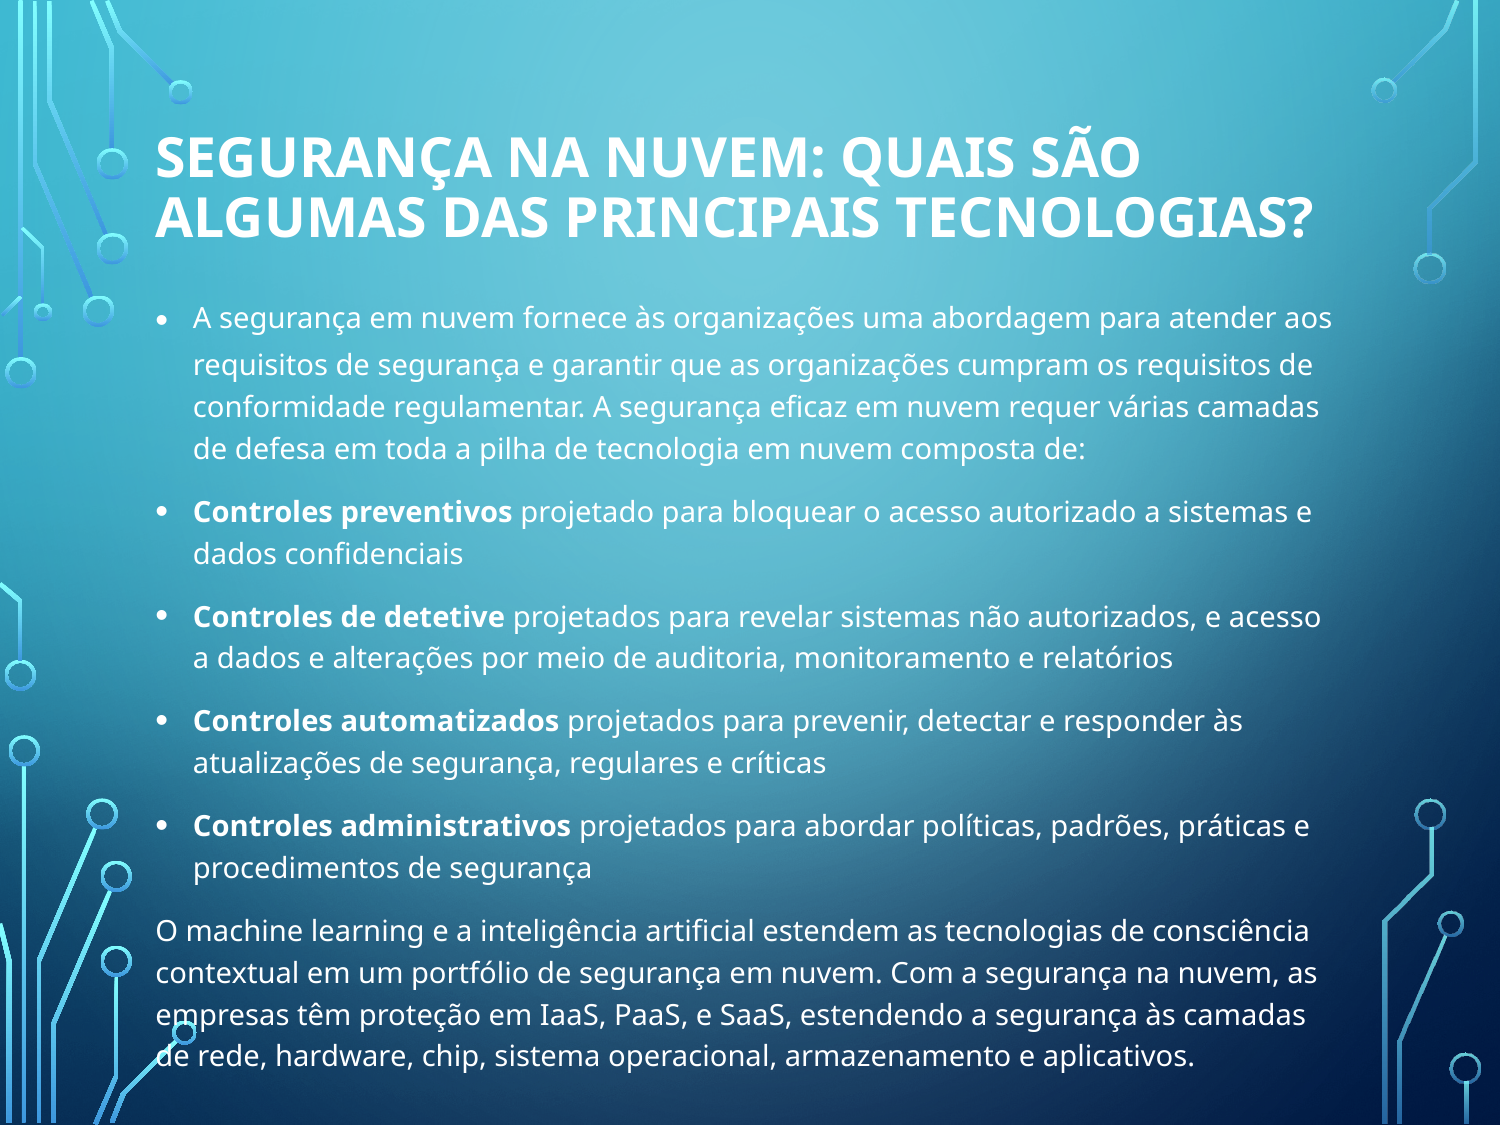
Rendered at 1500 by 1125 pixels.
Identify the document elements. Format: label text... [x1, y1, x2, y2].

list A segurança em nuvem fornece às organizações uma abordagem para atender aos requisitos de segurança e garantir que as organizações cumpram os requisitos de conformidade regulamentar. A segurança eficaz em nuvem requer várias camadas de defesa em toda a pilha de tecnologia em nuvem composta de: Controles preventivos projetado para bloquear o acesso autorizado a sistemas e dados confidenciais Controles de detetive projetados para revelar sistemas não autorizados, e acesso a dados e alterações por meio de auditoria, monitoramento e relatórios Controles automatizados projetados para prevenir, detectar e responder às atualizações de segurança, regulares e críticas Controles administrativos projetados para abordar políticas, padrões, práticas e procedimentos de segurança O machine learning e a inteligência artificial estendem as tecnologias de consciência contextual em um portfólio de segurança em nuvem. Com a segurança na nuvem, as empresas têm proteção em IaaS, PaaS, e SaaS, estendendo a segurança às camadas de rede, hardware, chip, sistema operacional, armazenamento e aplicativos. [140, 284, 1360, 866]
title Segurança na nuvem: quais são algumas das principais tecnologias? [140, 101, 1360, 284]
